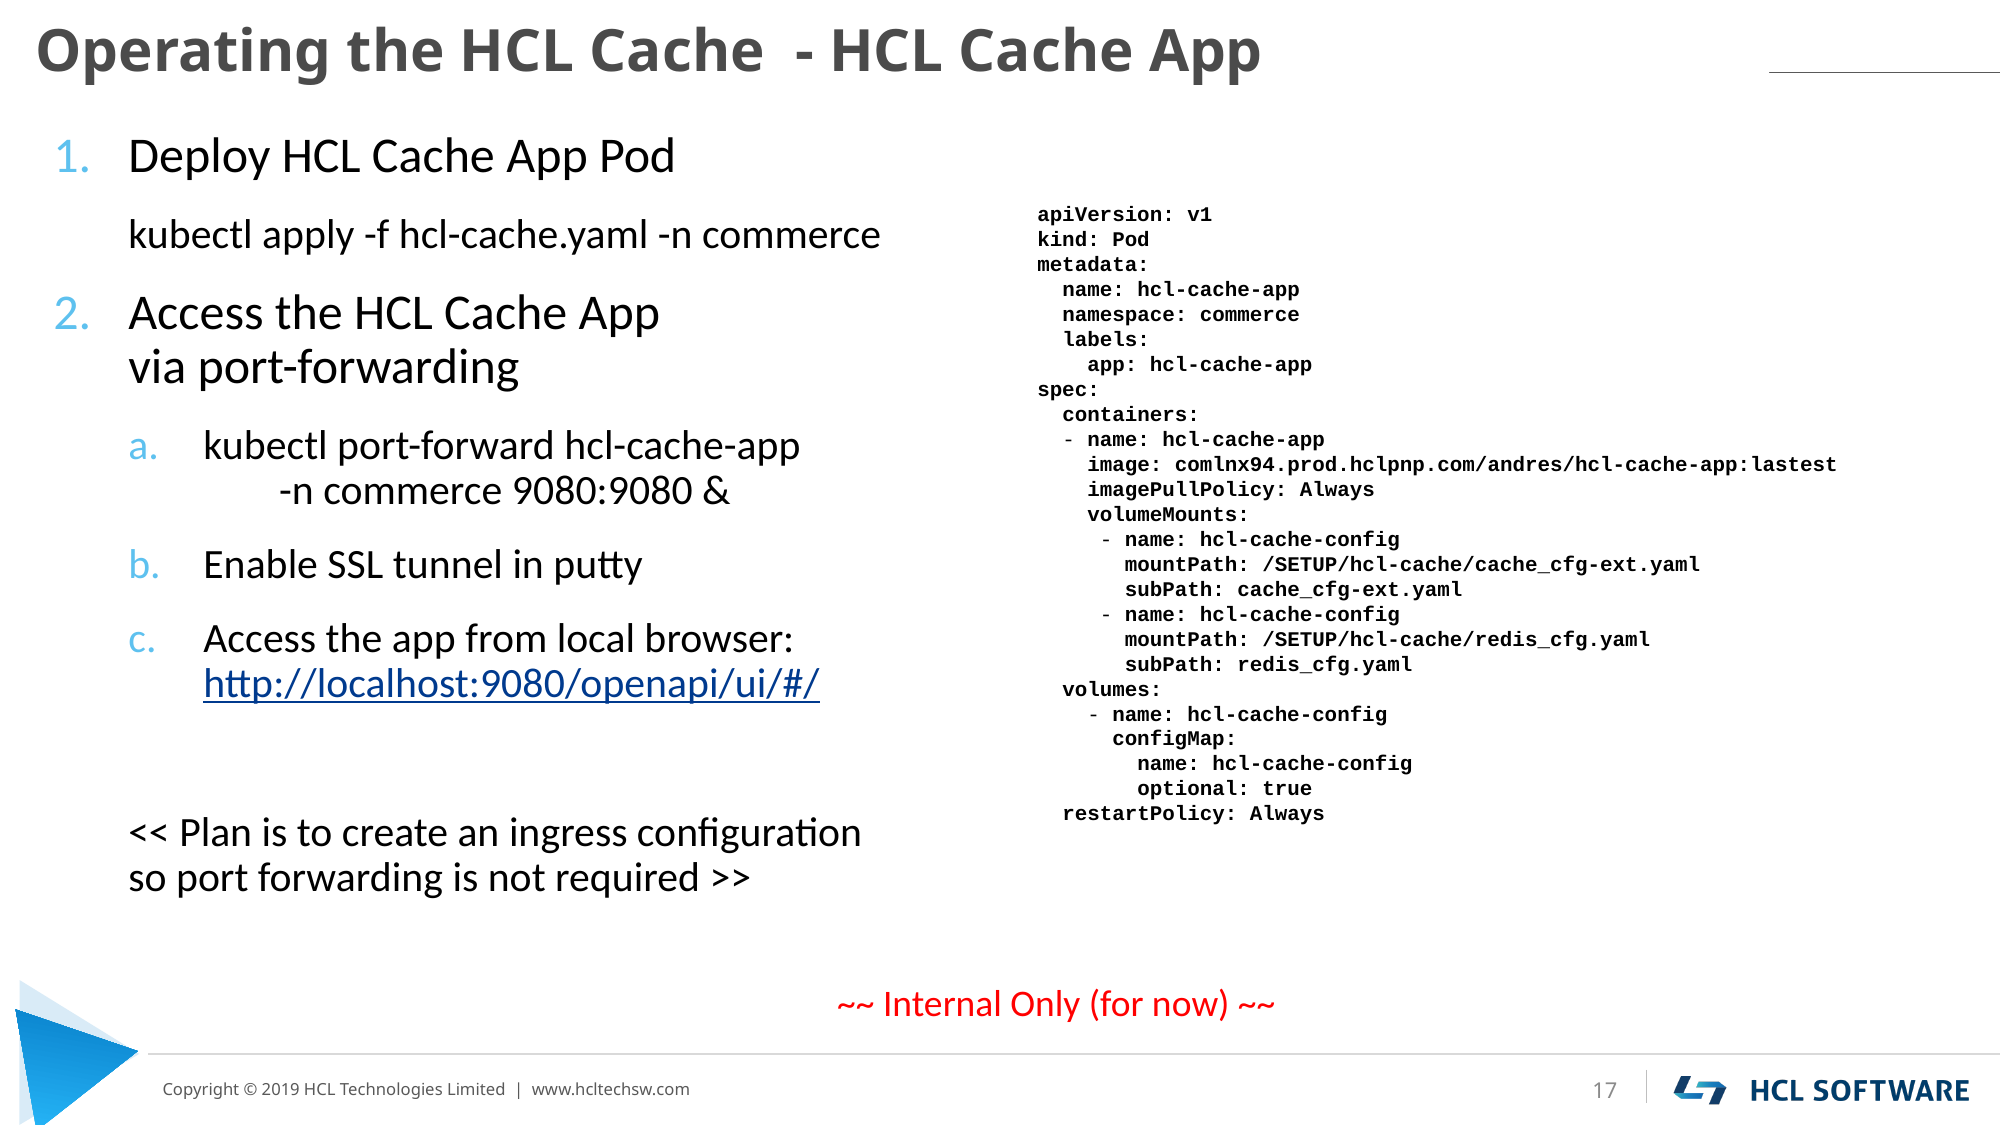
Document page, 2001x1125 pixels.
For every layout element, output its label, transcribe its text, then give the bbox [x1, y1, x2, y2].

slide_number 17 [1182, 1061, 1633, 1122]
text_box Deploy HCL Cache App Pod kubectl apply -f hcl-cache.yaml -n commerce Access the HCL Cache App via port-forwarding kubectl port-forward hcl-cache-app -n commerce 9080:9080 & Enable SSL tunnel in putty Access the app from local browser: http://localhost:9080/openapi/ui/#/ << Plan is to create an ingress configuration so port forwarding is not required >> [38, 121, 1943, 1049]
title Operating the HCL Cache - HCL Cache App [20, 5, 1770, 109]
text_box apiVersion: v1 kind: Pod metadata: name: hcl-cache-app namespace: commerce labels: app: hcl-cache-app spec: containers: - name: hcl-cache-app image: comlnx94.prod.hclpnp.com/andres/hcl-cache-app:lastest imagePullPolicy: Always volumeMounts: - name: hcl-cache-config mountPath: /SETUP/hcl-cache/cache_cfg-ext.yaml subPath: cache_cfg-ext.yaml - name: hcl-cache-config mountPath: /SETUP/hcl-cache/redis_cfg.yaml subPath: redis_cfg.yaml volumes: - name: hcl-cache-config configMap: name: hcl-cache-config optional: true restartPolicy: Always [1022, 193, 1997, 833]
picture [1667, 1068, 1980, 1116]
text_box ~~ Internal Only (for now) ~~ [591, 971, 1522, 1031]
